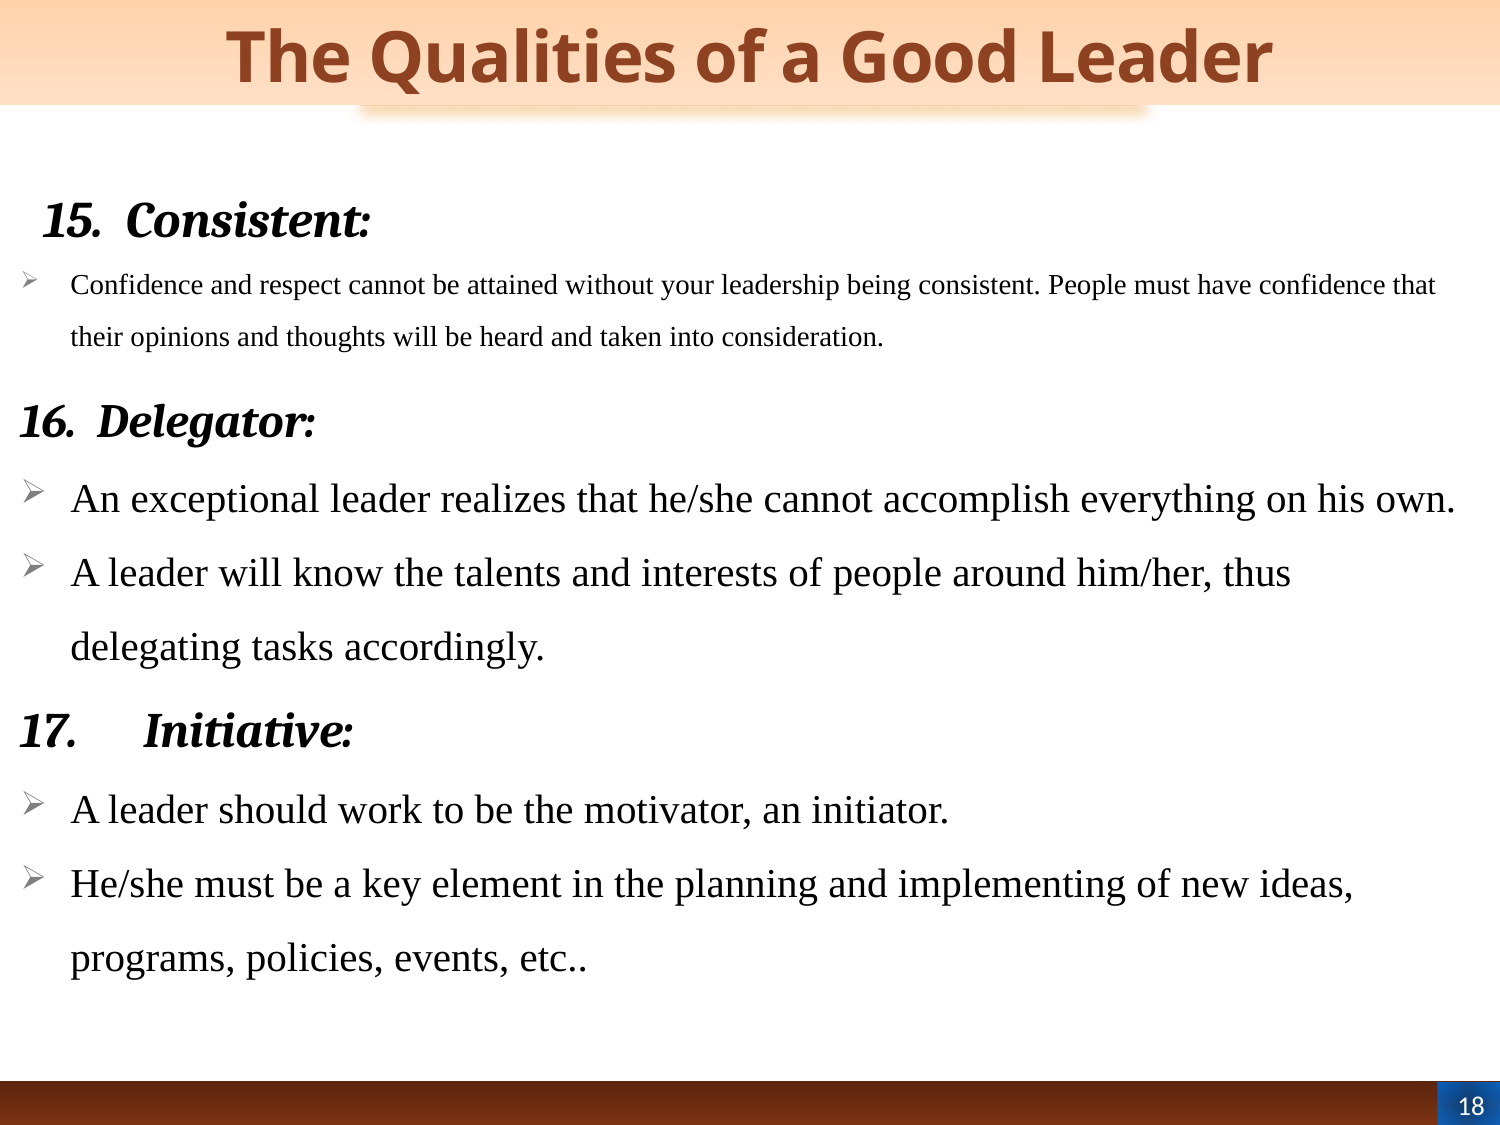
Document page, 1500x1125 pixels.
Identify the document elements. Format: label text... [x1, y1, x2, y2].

list 15. Consistent: Confidence and respect cannot be attained without your leadership being consistent. People must have confidence that their opinions and thoughts will be heard and taken into consideration. 16. Delegator: An exceptional leader realizes that he/she cannot accomplish everything on his own. A leader will know the talents and interests of people around him/her, thus delegating tasks accordingly. 17. Initiative: A leader should work to be the motivator, an initiator. He/she must be a key element in the planning and implementing of new ideas, programs, policies, events, etc.. [5, 141, 1488, 1063]
title The Qualities of a Good Leader [0, 0, 1500, 105]
slide_number 18 [1437, 1082, 1500, 1125]
